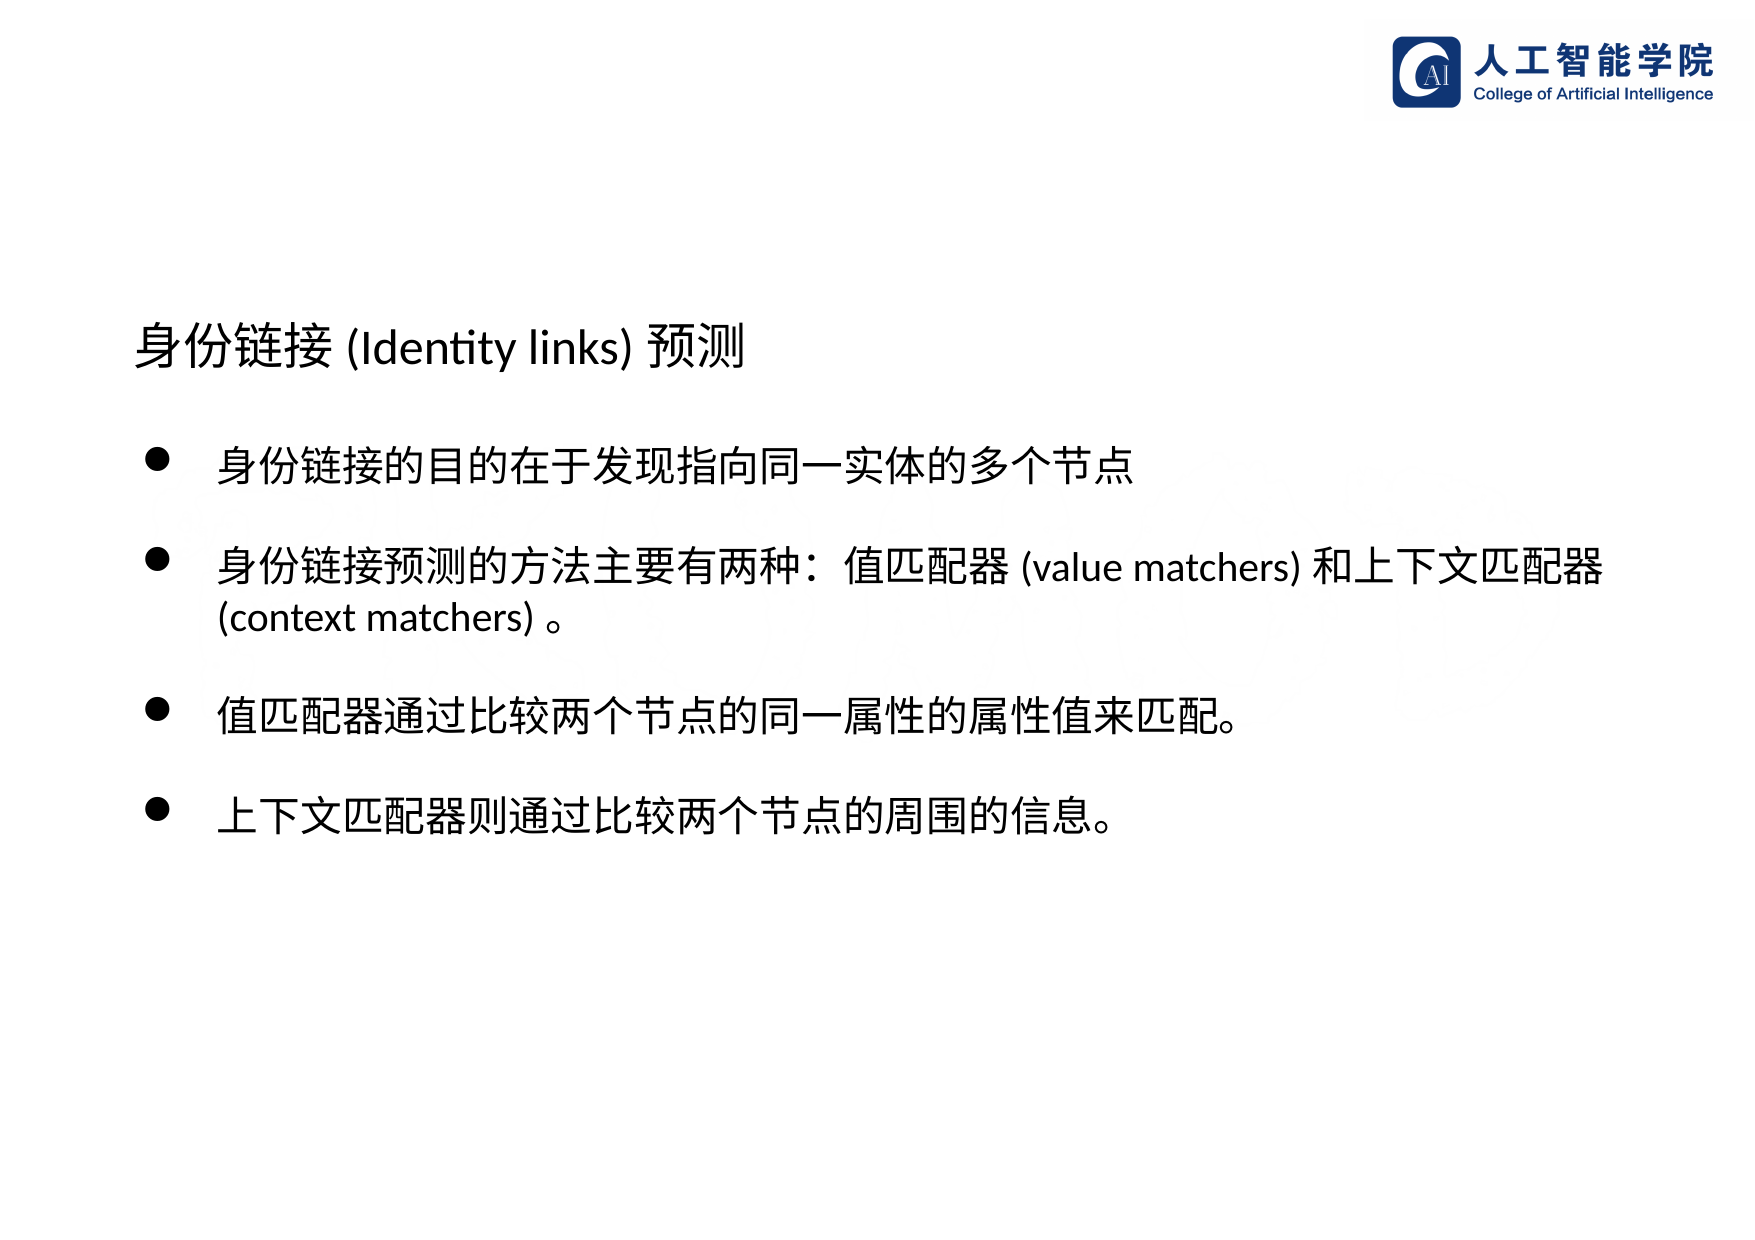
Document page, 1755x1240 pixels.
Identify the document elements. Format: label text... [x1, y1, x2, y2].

text_box 身份链接(Identity links)预测 [118, 307, 762, 382]
picture [1364, 19, 1754, 121]
text_box 身份链接的目的在于发现指向同一实体的多个节点 身份链接预测的方法主要有两种：值匹配器(value matchers)和上下文匹配器(context matchers)。 值匹配器通过比较两个节点的同一属性的属性值来匹配。 上下文匹配器则通过比较两个节点的周围的信息。 [127, 432, 1687, 848]
